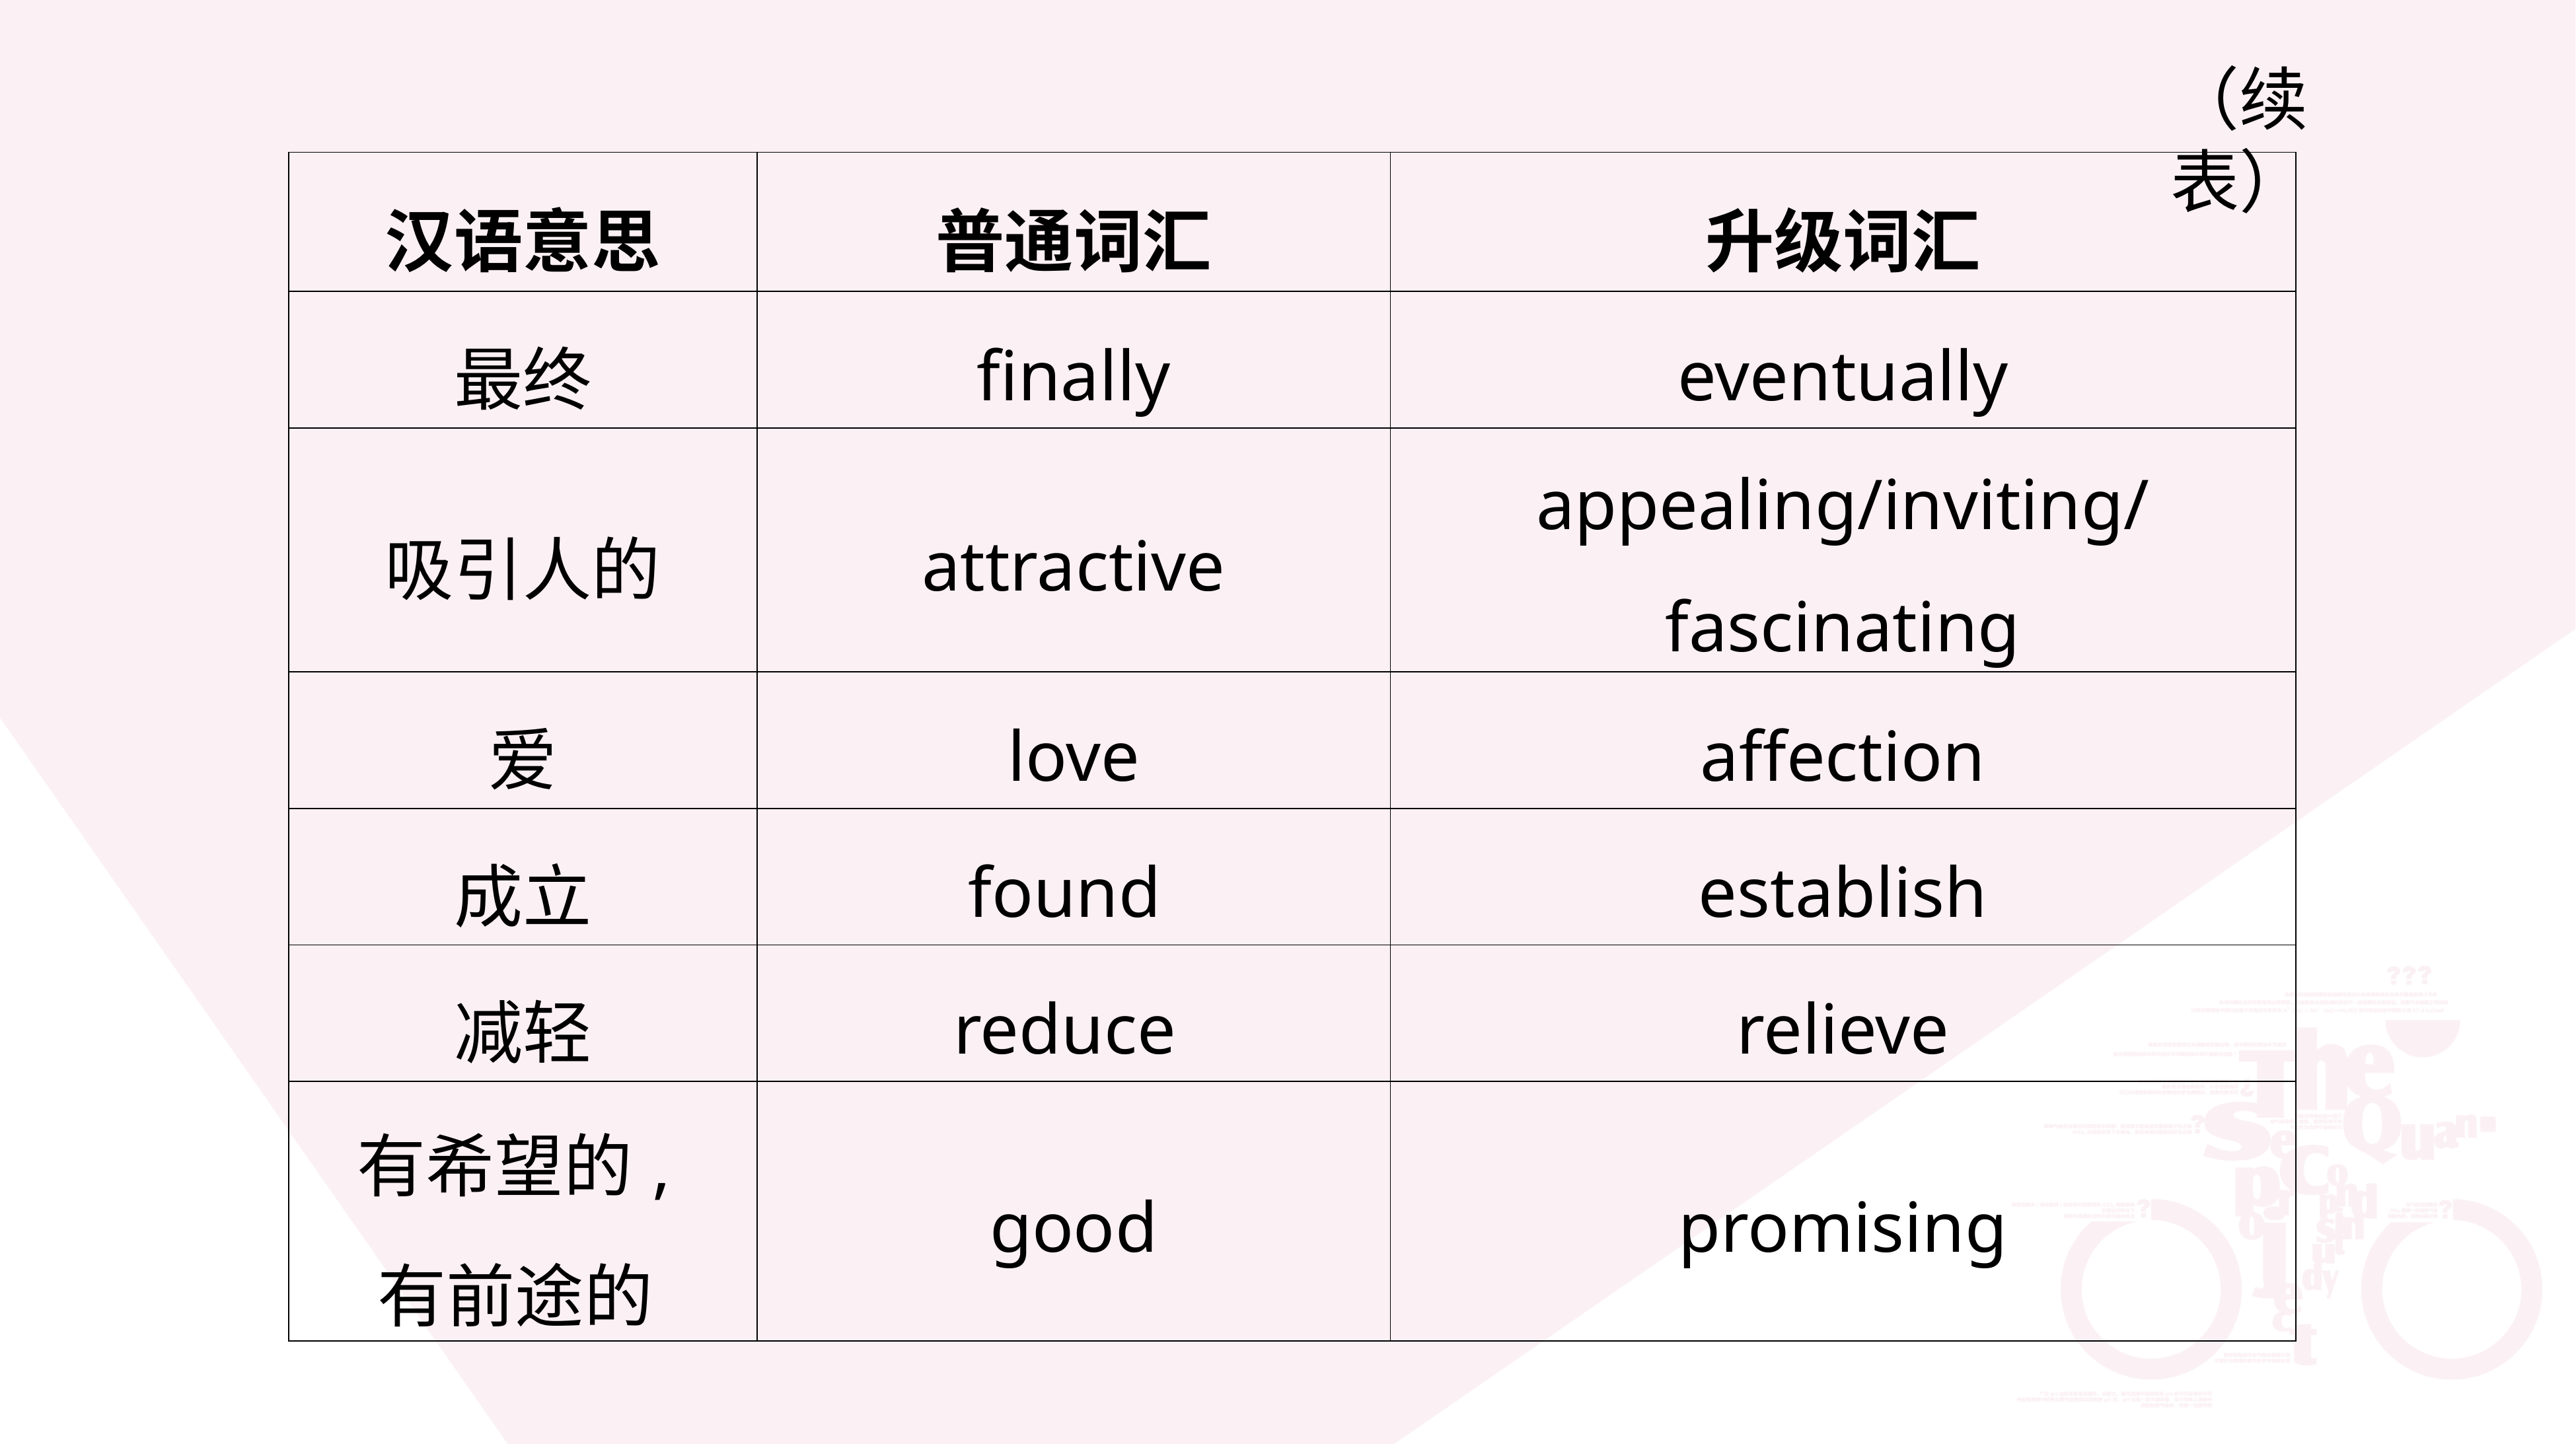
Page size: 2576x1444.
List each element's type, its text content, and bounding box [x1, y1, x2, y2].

table_cell 爱 [289, 672, 756, 808]
table_cell appealing/inviting/ fascinating [1391, 429, 2295, 671]
table_cell reduce [758, 945, 1390, 1081]
table_cell 有希望的, 有前途的 [289, 1082, 756, 1340]
text_box （续表） [2037, 50, 2318, 226]
table_cell eventually [1391, 292, 2295, 427]
table_header 普通词汇 [758, 153, 1390, 291]
table_header 升级词汇 [1391, 153, 2295, 291]
picture [0, 1, 2576, 1444]
table_cell establish [1391, 809, 2295, 945]
table_cell affection [1391, 672, 2295, 808]
table_cell 减轻 [289, 945, 756, 1081]
table_cell 成立 [289, 809, 756, 945]
table_cell found [758, 809, 1390, 945]
table_cell finally [758, 292, 1390, 427]
table_cell attractive [758, 429, 1390, 671]
table_cell love [758, 672, 1390, 808]
table_cell good [758, 1082, 1390, 1340]
table_cell 最终 [289, 292, 756, 427]
table_cell promising [1391, 1082, 2295, 1340]
table_header 汉语意思 [289, 153, 756, 291]
table_cell relieve [1391, 945, 2295, 1081]
table_cell 吸引人的 [289, 429, 756, 671]
